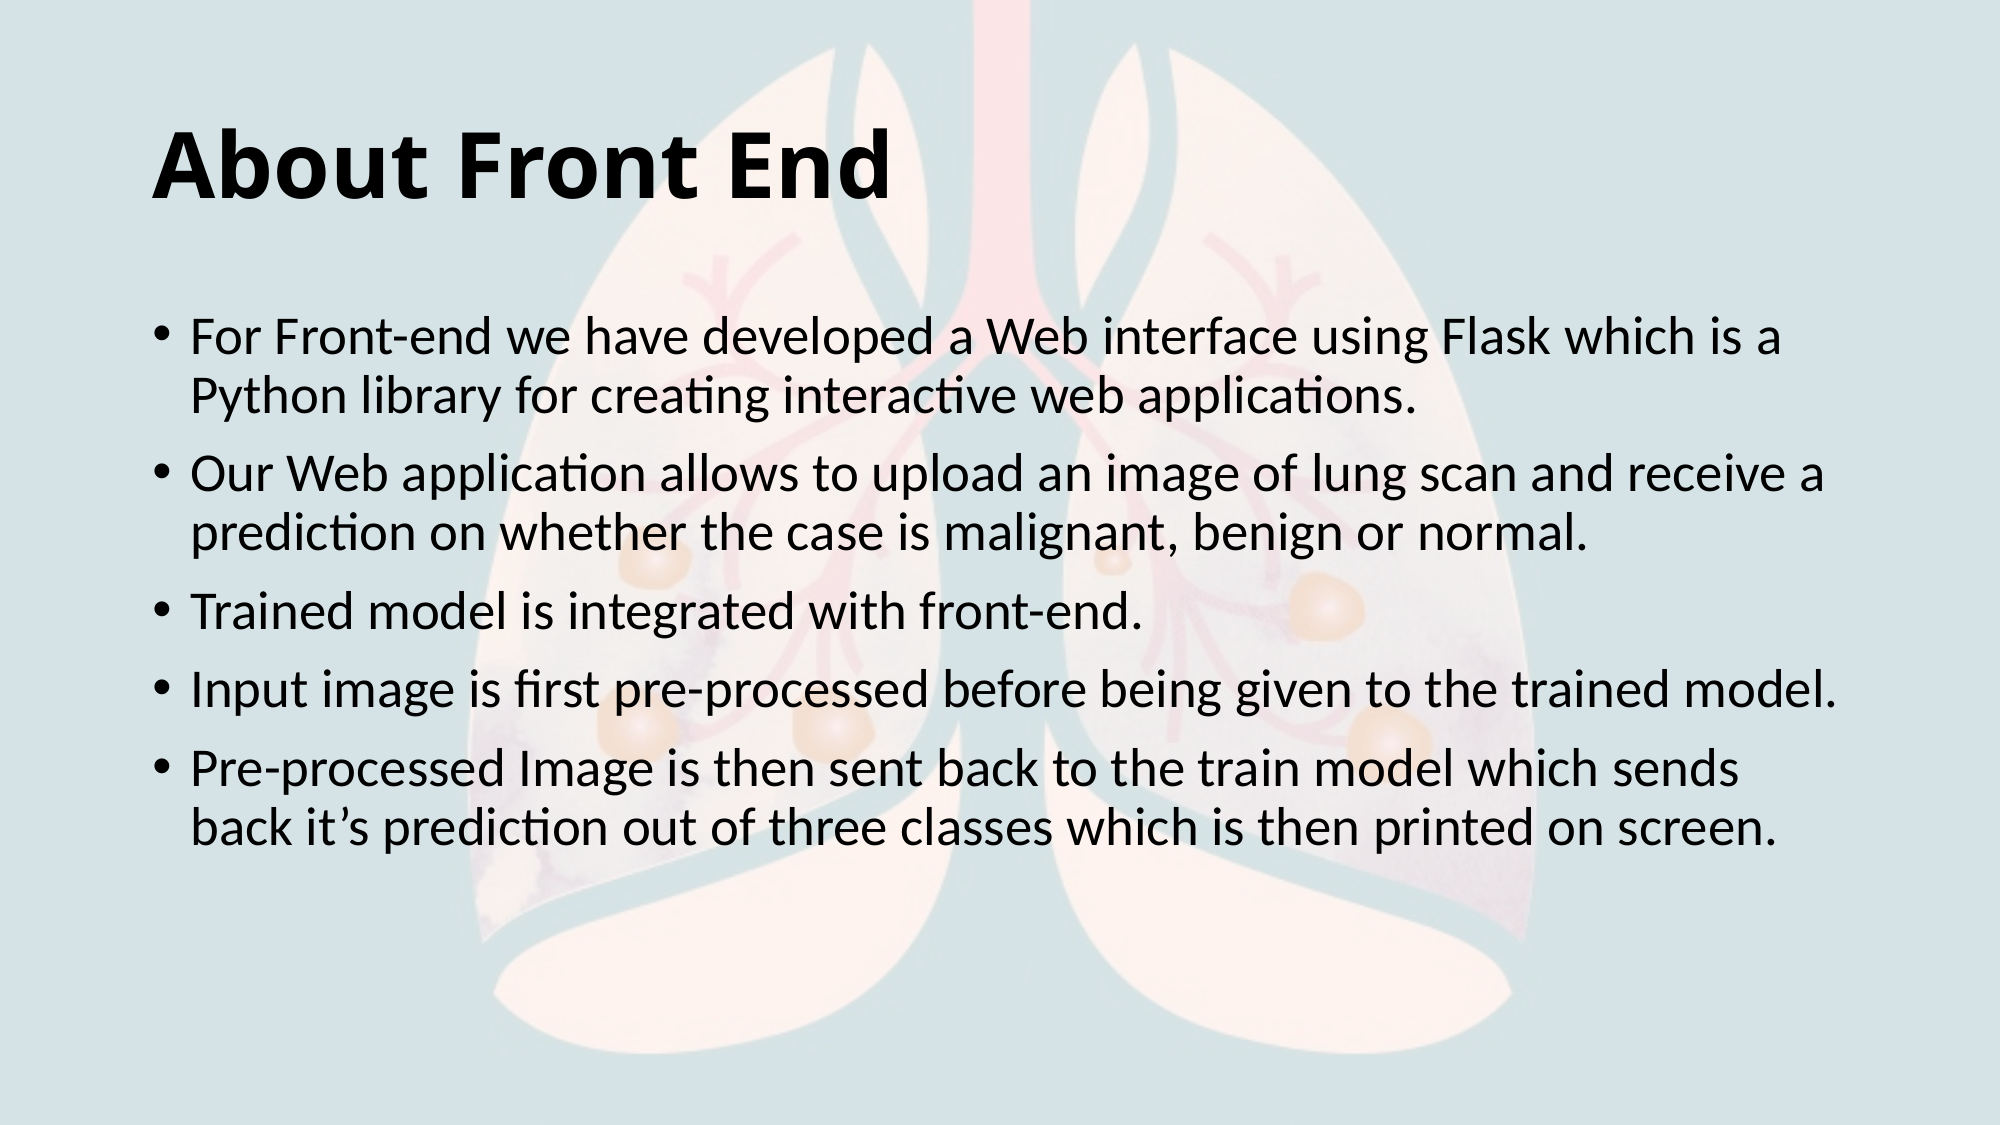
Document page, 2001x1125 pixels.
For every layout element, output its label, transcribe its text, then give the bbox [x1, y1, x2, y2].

title About Front End [137, 59, 1863, 278]
list For Front-end we have developed a Web interface using Flask which is a Python library for creating interactive web applications. Our Web application allows to upload an image of lung scan and receive a prediction on whether the case is malignant, benign or normal. Trained model is integrated with front-end. Input image is first pre-processed before being given to the trained model. Pre-processed Image is then sent back to the train model which sends back it’s prediction out of three classes which is then printed on screen. [137, 299, 1863, 1014]
